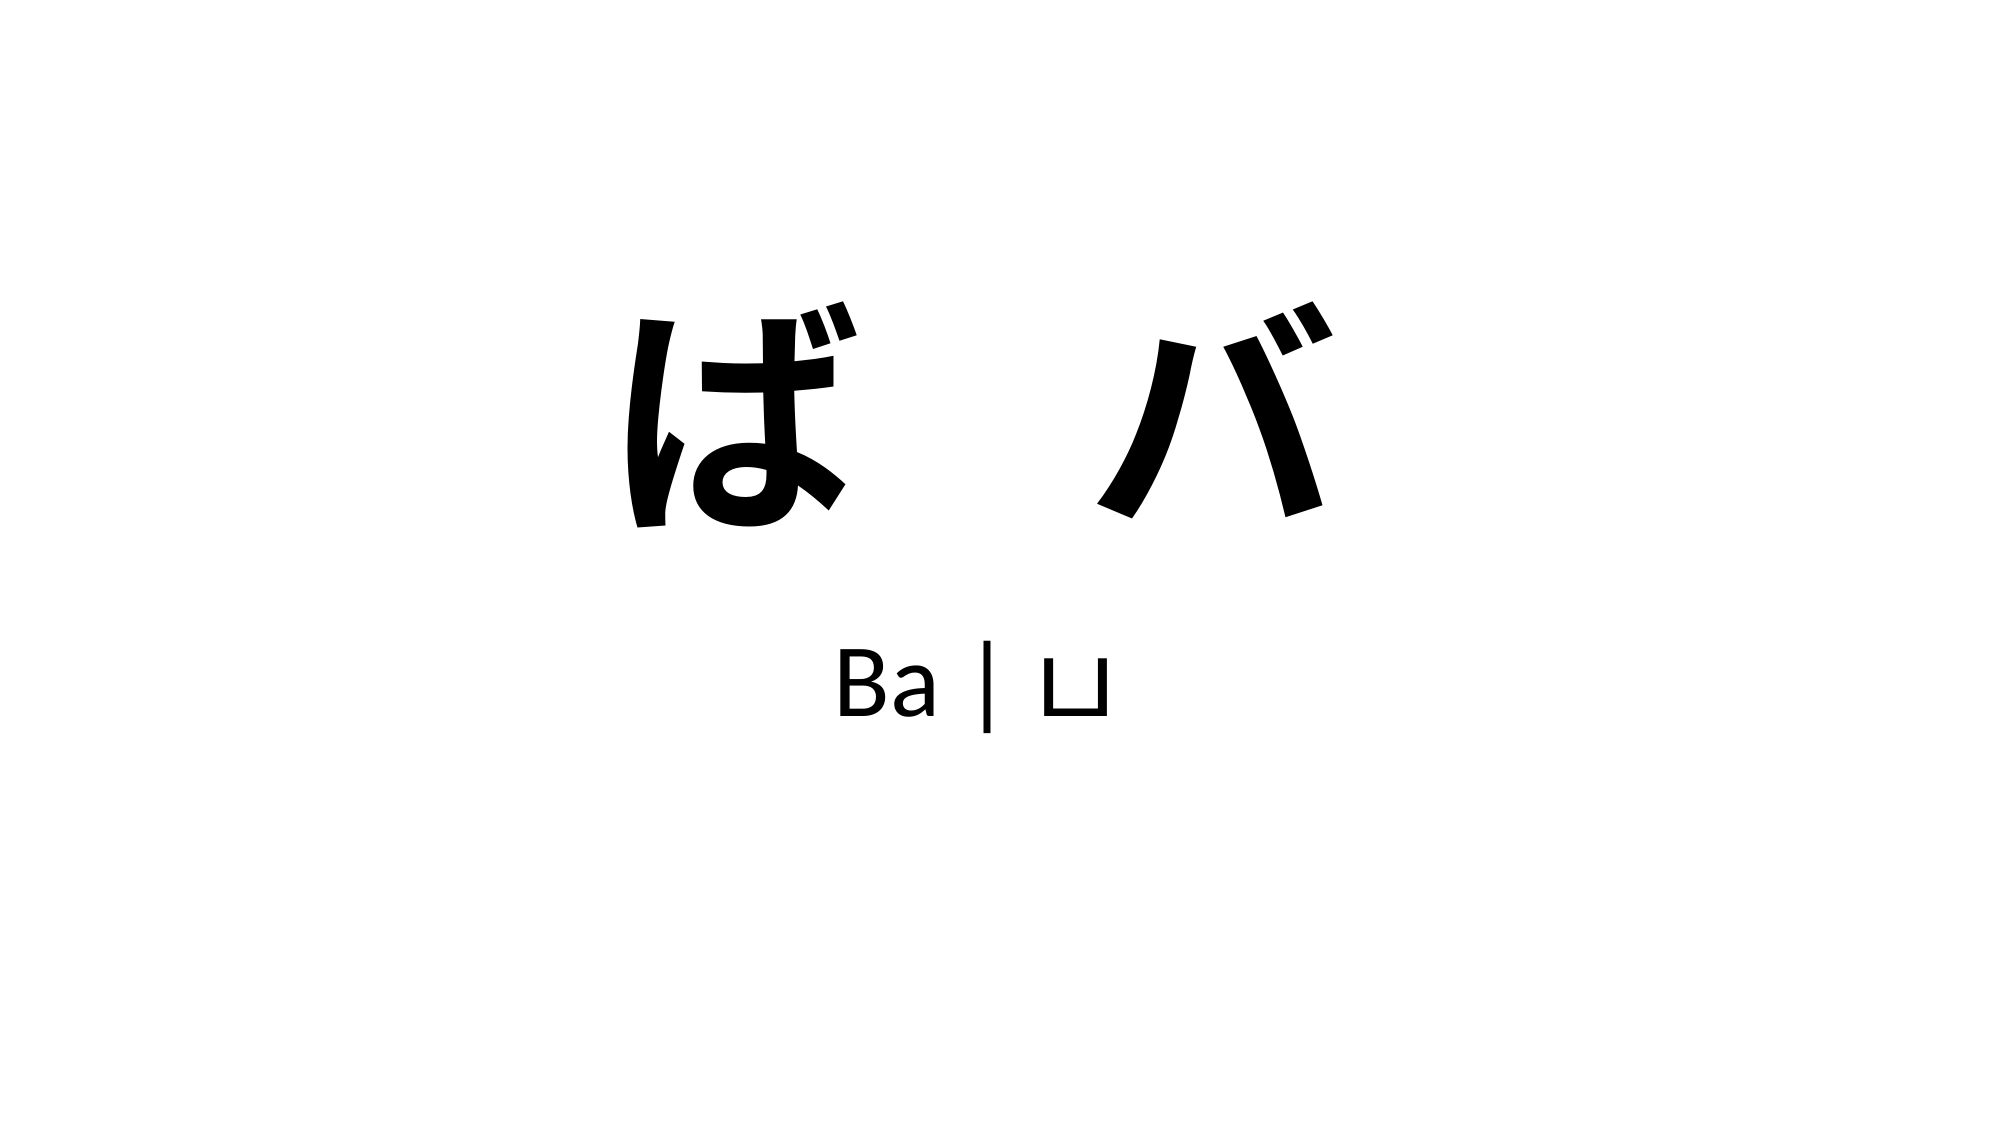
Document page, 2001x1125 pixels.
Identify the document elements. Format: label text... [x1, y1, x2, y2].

text_box ば バ [596, 255, 1354, 570]
text_box Ba | ப [818, 605, 1132, 745]
